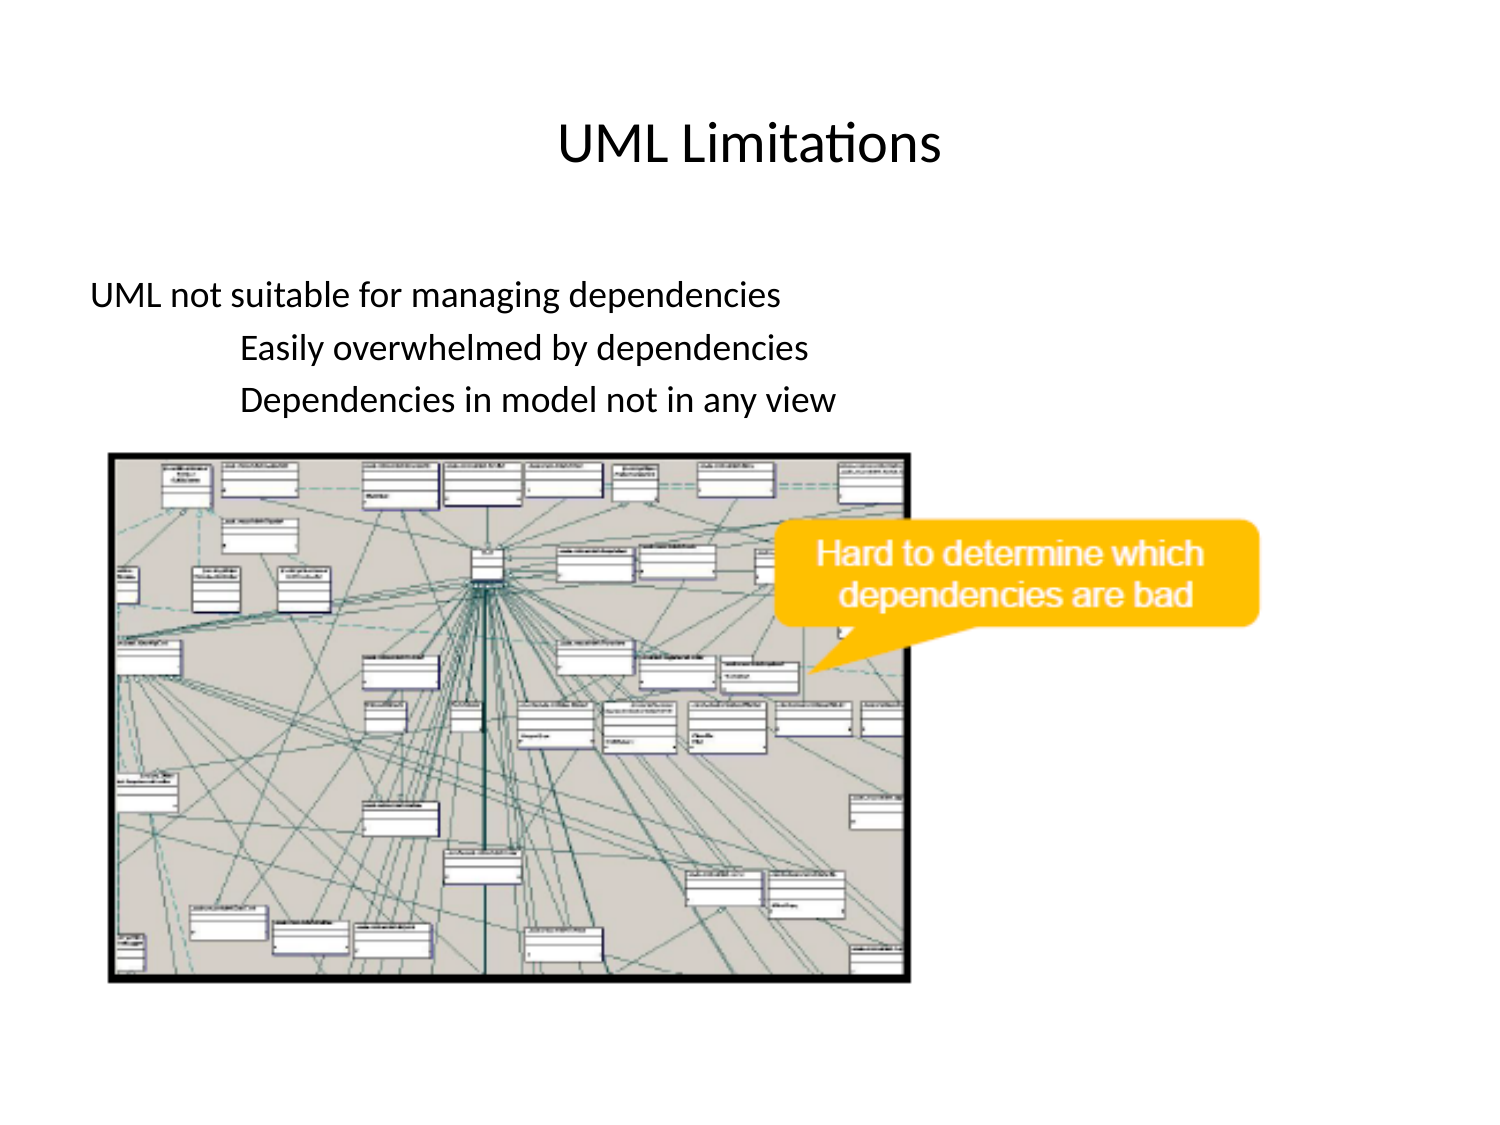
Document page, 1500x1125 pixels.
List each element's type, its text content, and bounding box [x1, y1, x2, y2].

list UML not suitable for managing dependencies Easily overwhelmed by dependencies Dependencies in model not in any view [75, 262, 1425, 1005]
picture [104, 449, 1313, 988]
title UML Limitations [75, 45, 1425, 233]
